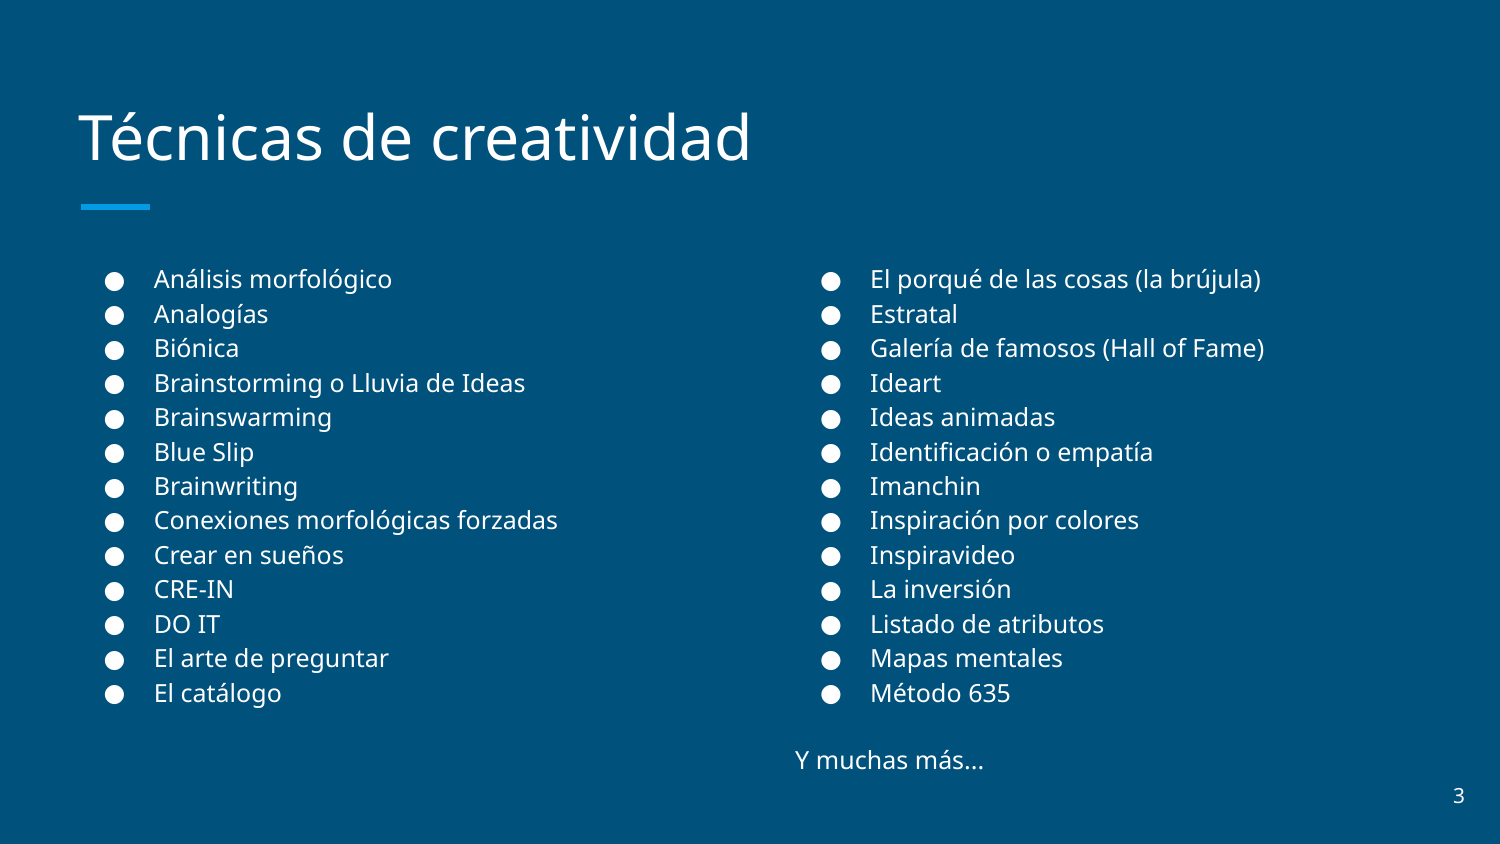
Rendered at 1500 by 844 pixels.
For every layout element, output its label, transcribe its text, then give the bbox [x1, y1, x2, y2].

picture [869, 751, 877, 768]
list El porqué de las cosas (la brújula) Estratal Galería de famosos (Hall of Fame) Ideart Ideas animadas Identificación o empatía Imanchin Inspiración por colores Inspiravideo La inversión Listado de atributos Mapas mentales Método 635 Y muchas más... [780, 244, 1437, 750]
list Análisis morfológico Analogías Biónica Brainstorming o Lluvia de Ideas Brainswarming Blue Slip Brainwriting Conexiones morfológicas forzadas Crear en sueños CRE-IN DO IT El arte de preguntar El catálogo [63, 244, 720, 750]
picture [921, 756, 927, 768]
slide_number ‹#› [1389, 764, 1480, 830]
picture [930, 756, 936, 768]
picture [831, 756, 837, 768]
picture [822, 756, 828, 768]
title Técnicas de creatividad [63, 75, 1437, 188]
